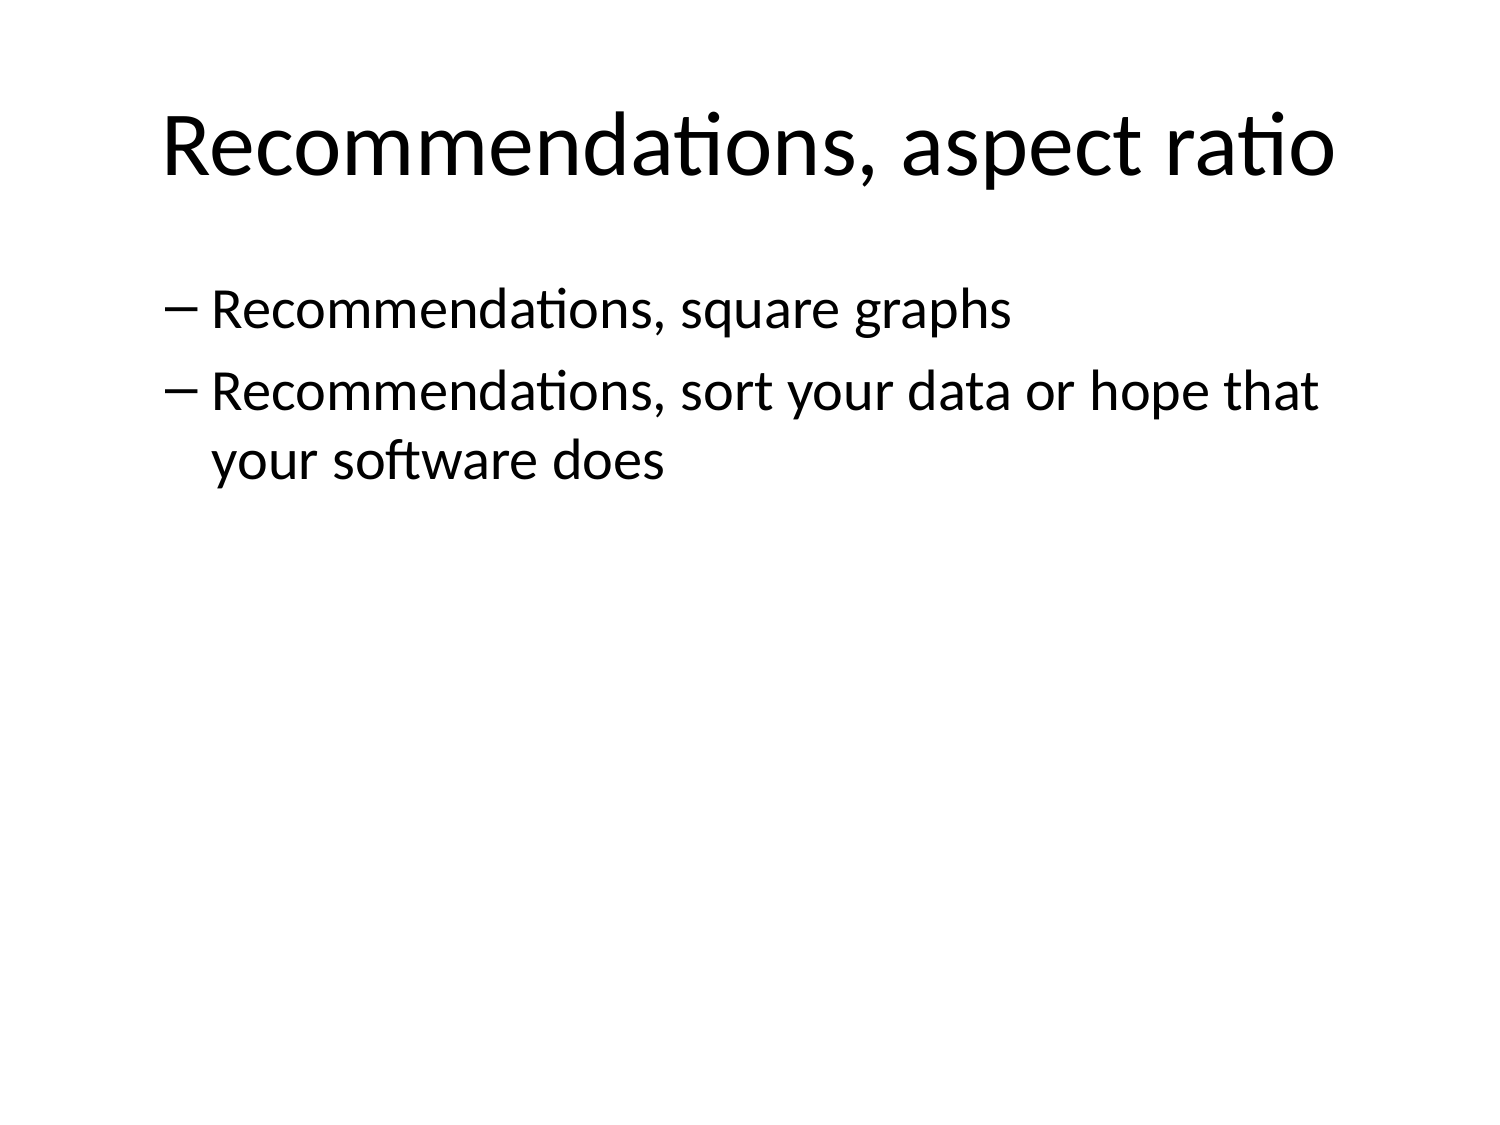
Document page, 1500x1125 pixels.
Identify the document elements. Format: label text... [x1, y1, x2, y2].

title Recommendations, aspect ratio [75, 45, 1425, 233]
list Recommendations, square graphs Recommendations, sort your data or hope that your software does [75, 262, 1425, 1005]
